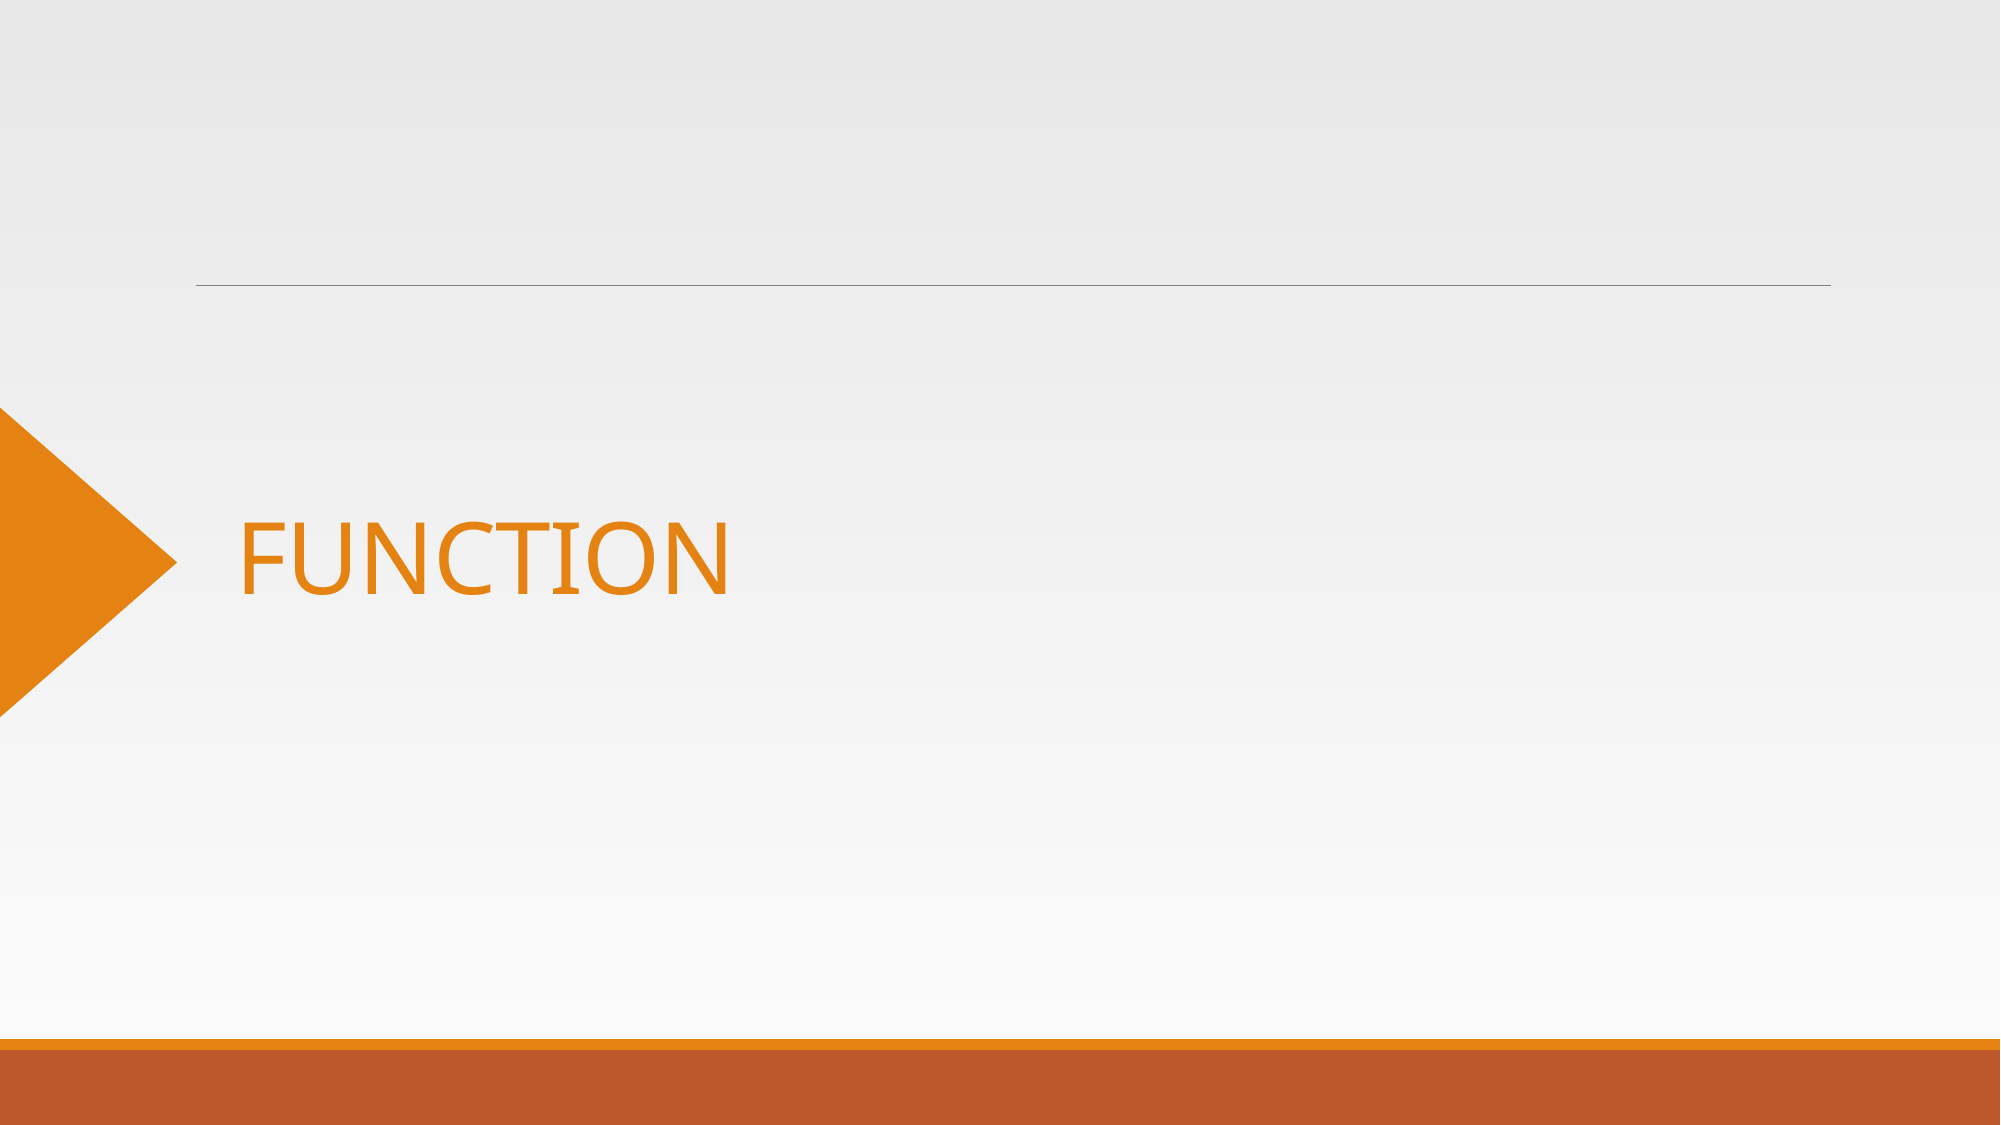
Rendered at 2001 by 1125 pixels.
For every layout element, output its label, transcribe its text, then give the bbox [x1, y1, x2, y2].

title FUNCTION [235, 407, 1321, 718]
